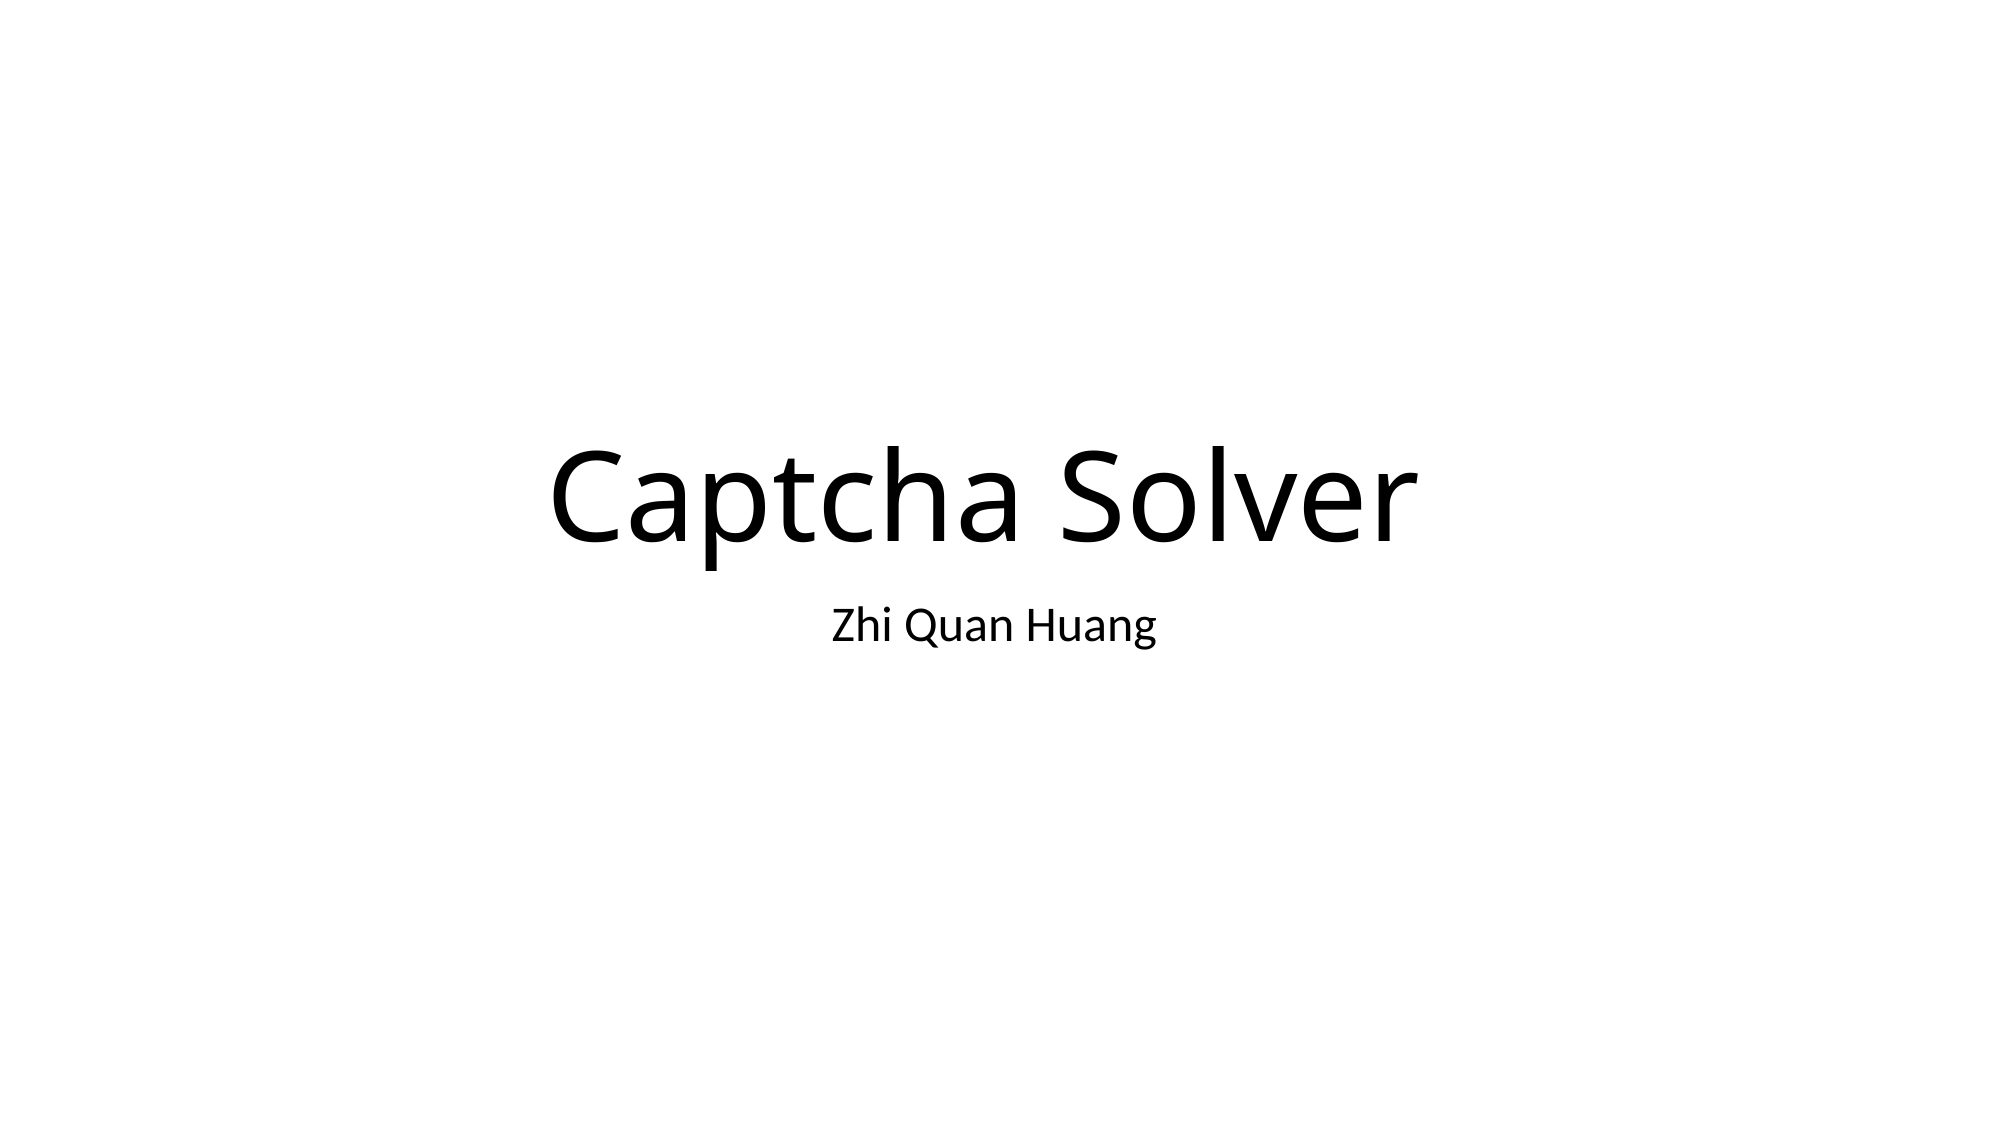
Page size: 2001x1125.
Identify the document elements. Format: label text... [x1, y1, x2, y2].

subtitle Zhi Quan Huang [249, 590, 1750, 863]
title Captcha Solver [249, 184, 1750, 576]
